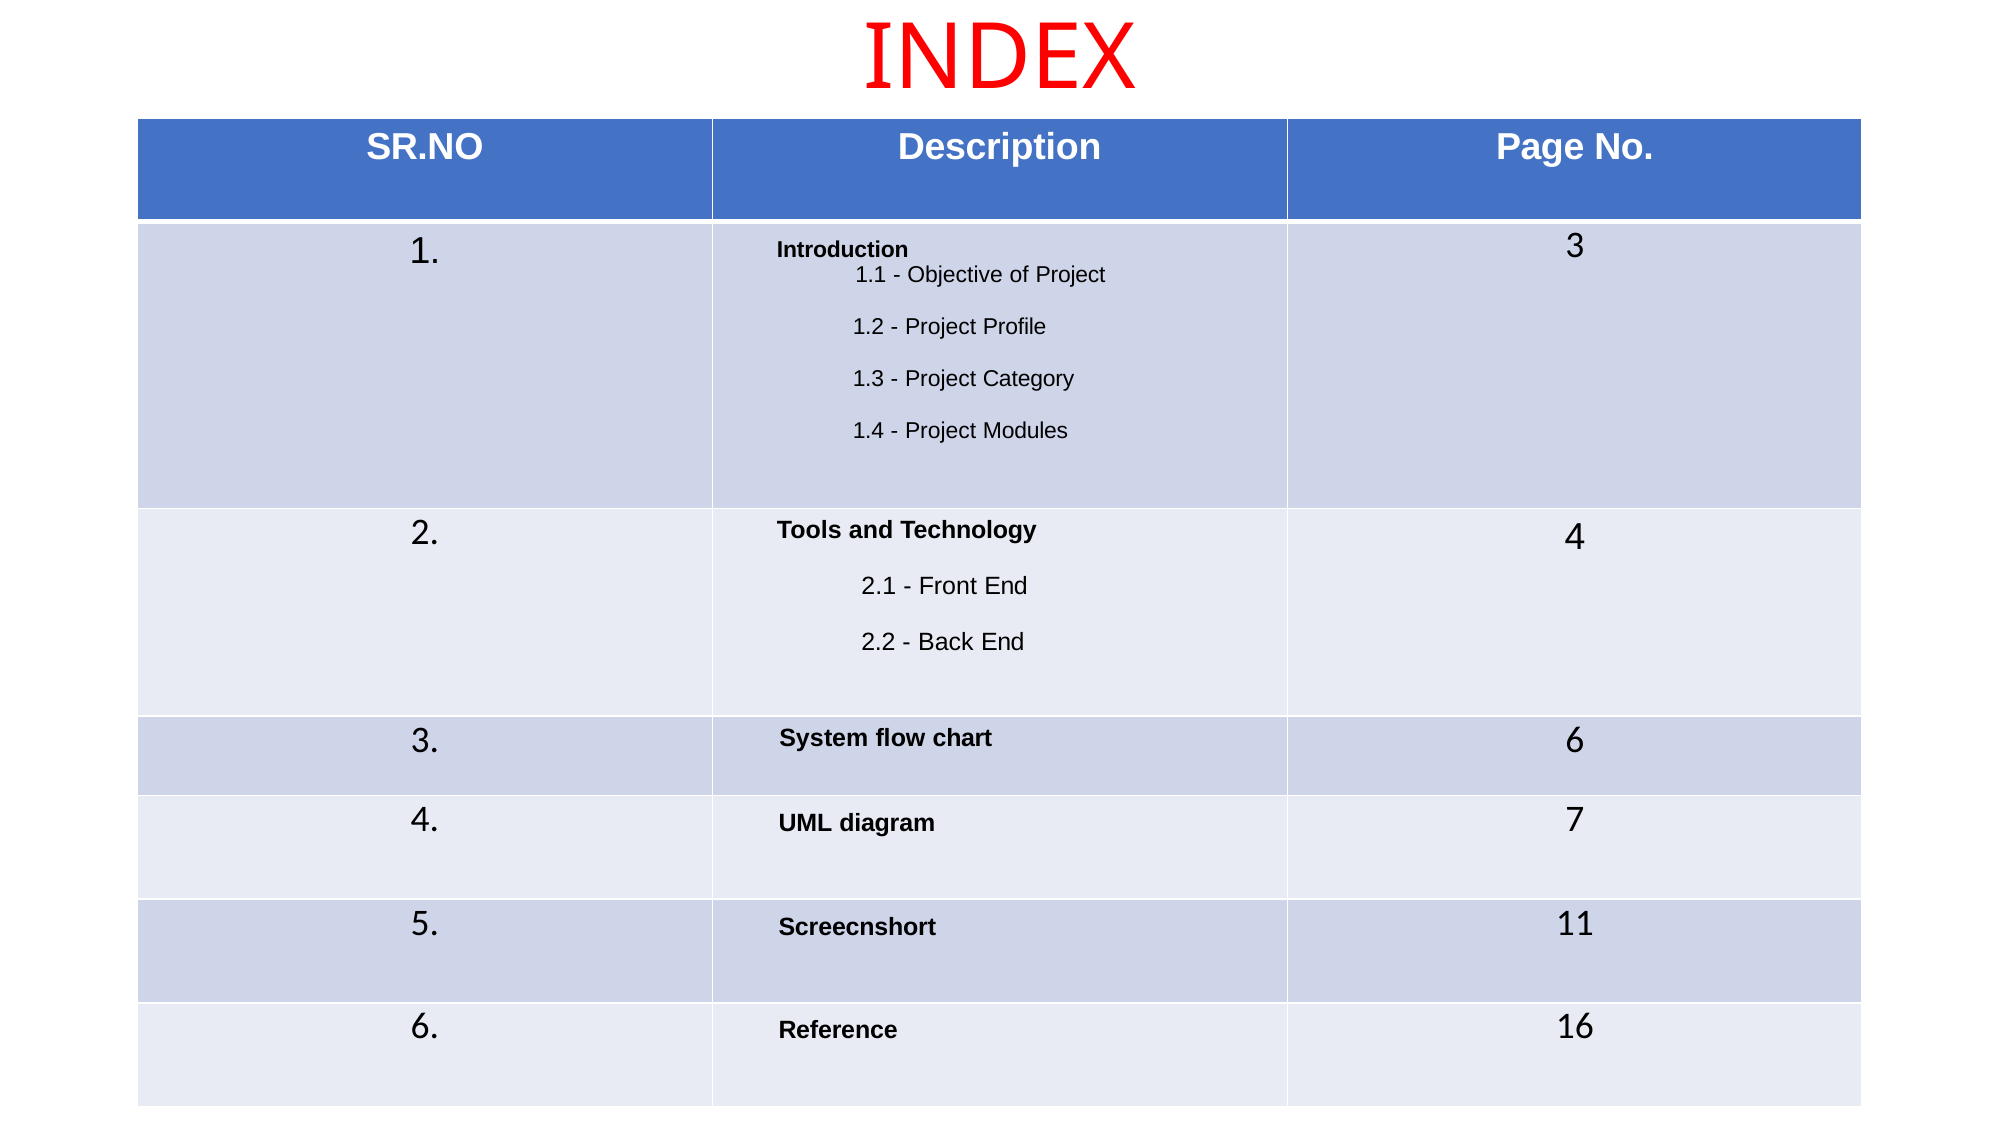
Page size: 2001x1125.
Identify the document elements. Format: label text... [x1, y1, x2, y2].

table_cell 4. [138, 796, 712, 898]
table_cell 1. [138, 224, 712, 508]
table_cell Screecnshort [713, 900, 1287, 1002]
table_cell 6. [138, 1004, 712, 1106]
table_cell 16 [1288, 1004, 1861, 1106]
table_cell Introduction 1.1 - Objective of Project 1.2 - Project Profile 1.3 - Project Category 1.4 - Project Modules [713, 224, 1287, 508]
title INDEX [137, 0, 1863, 117]
table_cell 3. [138, 717, 712, 795]
table_cell Tools and Technology 2.1 - Front End 2.2 - Back End [713, 509, 1287, 715]
table_header Page No. [1288, 119, 1861, 219]
table_cell 6 [1288, 717, 1861, 795]
table_header Description [713, 119, 1287, 219]
table_cell Reference [713, 1004, 1287, 1106]
table_cell 3 [1288, 224, 1861, 508]
table_cell 11 [1288, 900, 1861, 1002]
table_cell UML diagram [713, 796, 1287, 898]
table_cell 5. [138, 900, 712, 1002]
table_cell 7 [1288, 796, 1861, 898]
table_header SR.NO [138, 119, 712, 219]
table_cell 2. [138, 509, 712, 715]
table_cell 4 [1288, 509, 1861, 715]
table_cell System flow chart [713, 717, 1287, 795]
